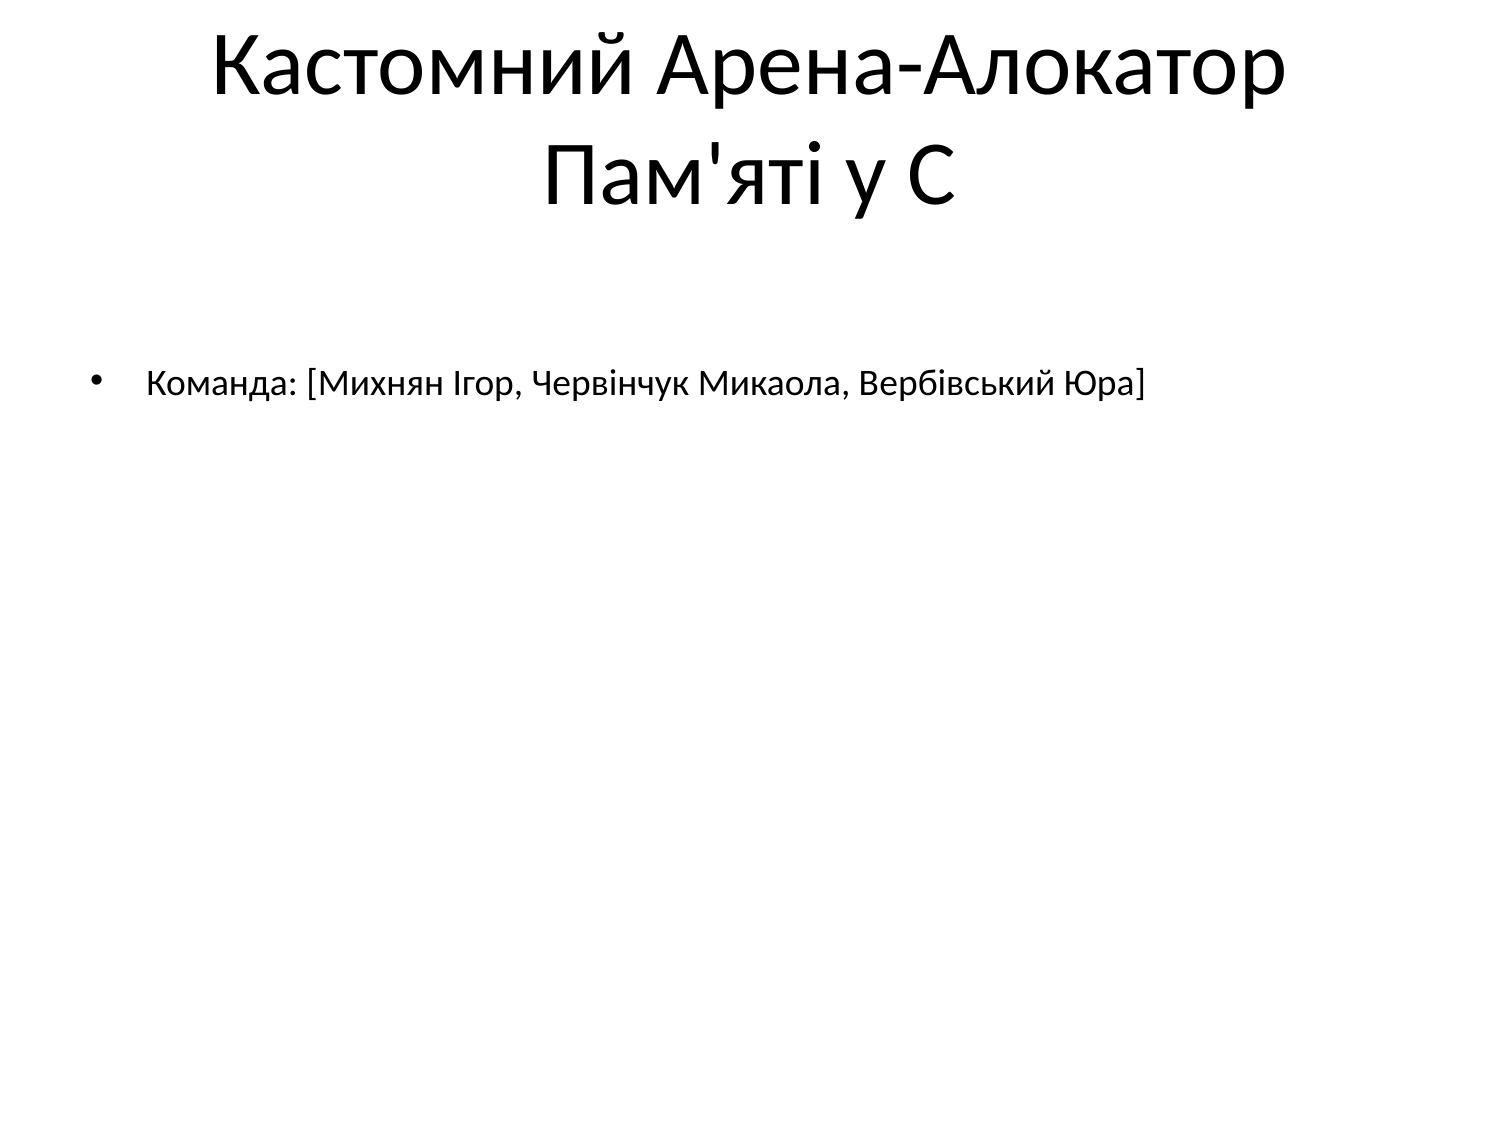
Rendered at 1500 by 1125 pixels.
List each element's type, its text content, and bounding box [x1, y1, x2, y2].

list Команда: [Михнян Ігор, Червінчук Микаола, Вербівський Юра] [75, 262, 1425, 1005]
title Кастомний Арена-Алокатор Пам'яті у C [75, 19, 1425, 207]
